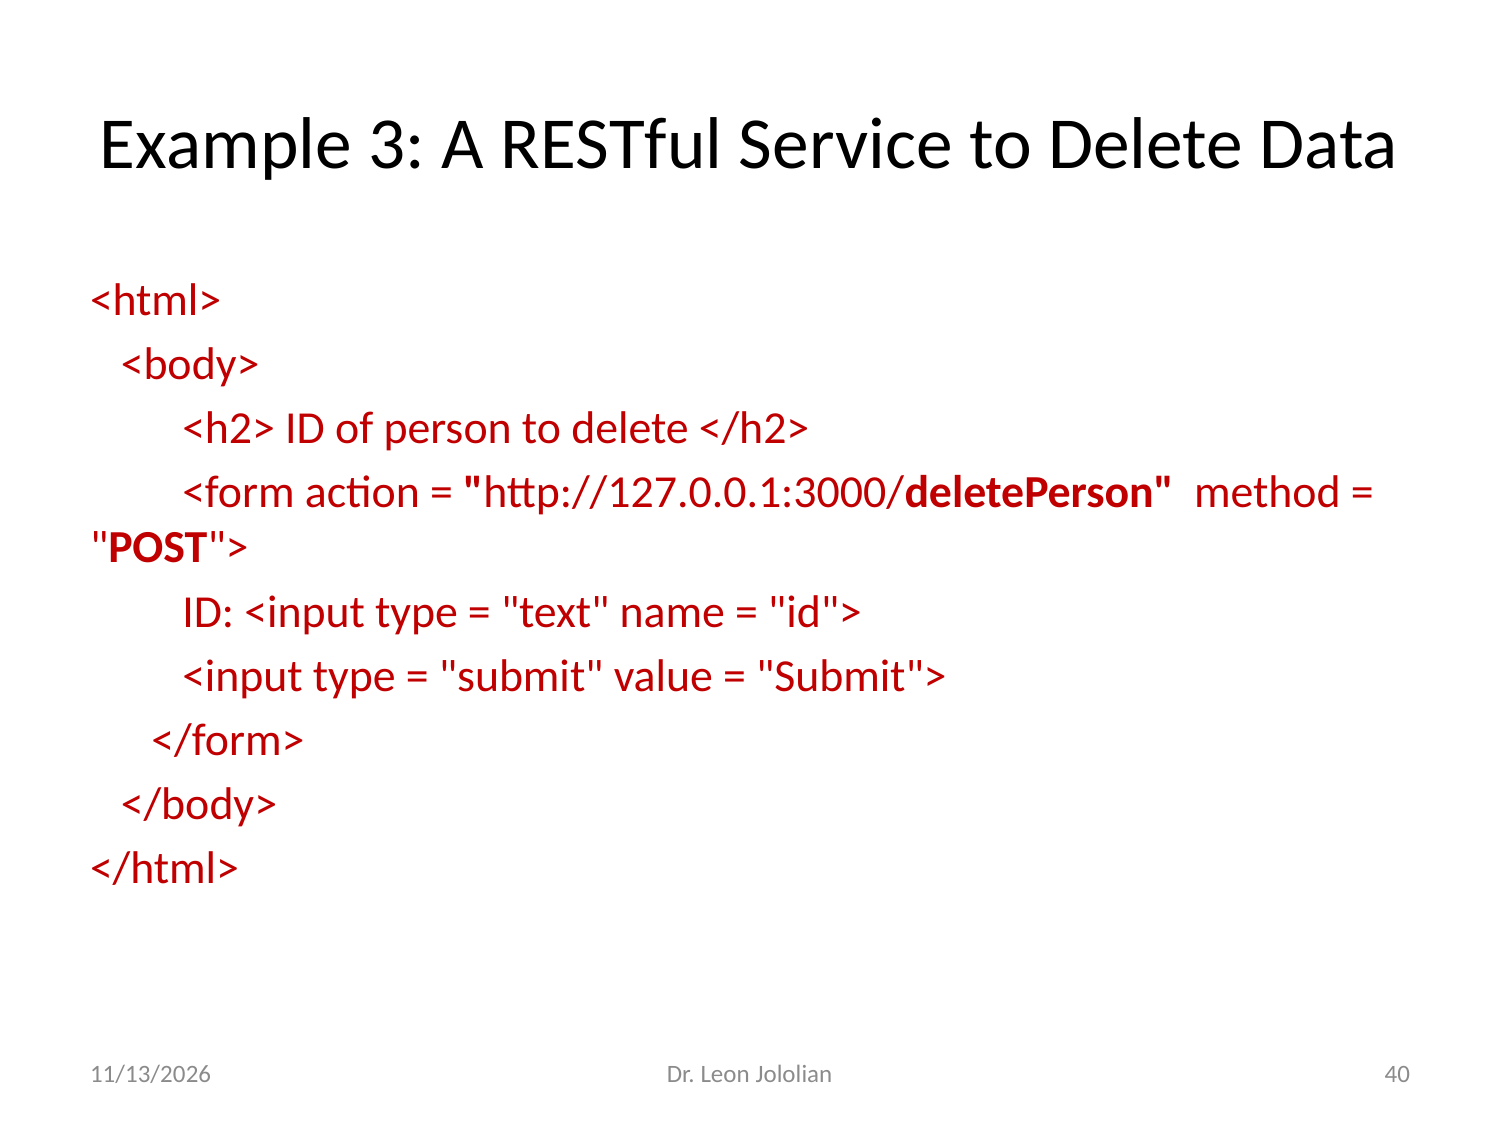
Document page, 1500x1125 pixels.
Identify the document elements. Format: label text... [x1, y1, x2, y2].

title Example 3: A RESTful Service to Delete Data [75, 45, 1425, 233]
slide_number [75, 1042, 425, 1103]
slide_number 40 [1074, 1042, 1425, 1103]
footer Dr. Leon Jololian [512, 1042, 988, 1103]
list <html> <body> <h2> ID of person to delete </h2> <form action = "http://127.0.0.1:3000/deletePerson" method = "POST"> ID: <input type = "text" name = "id"> <input type = "submit" value = "Submit"> </form> </body> </html> [75, 262, 1425, 1005]
